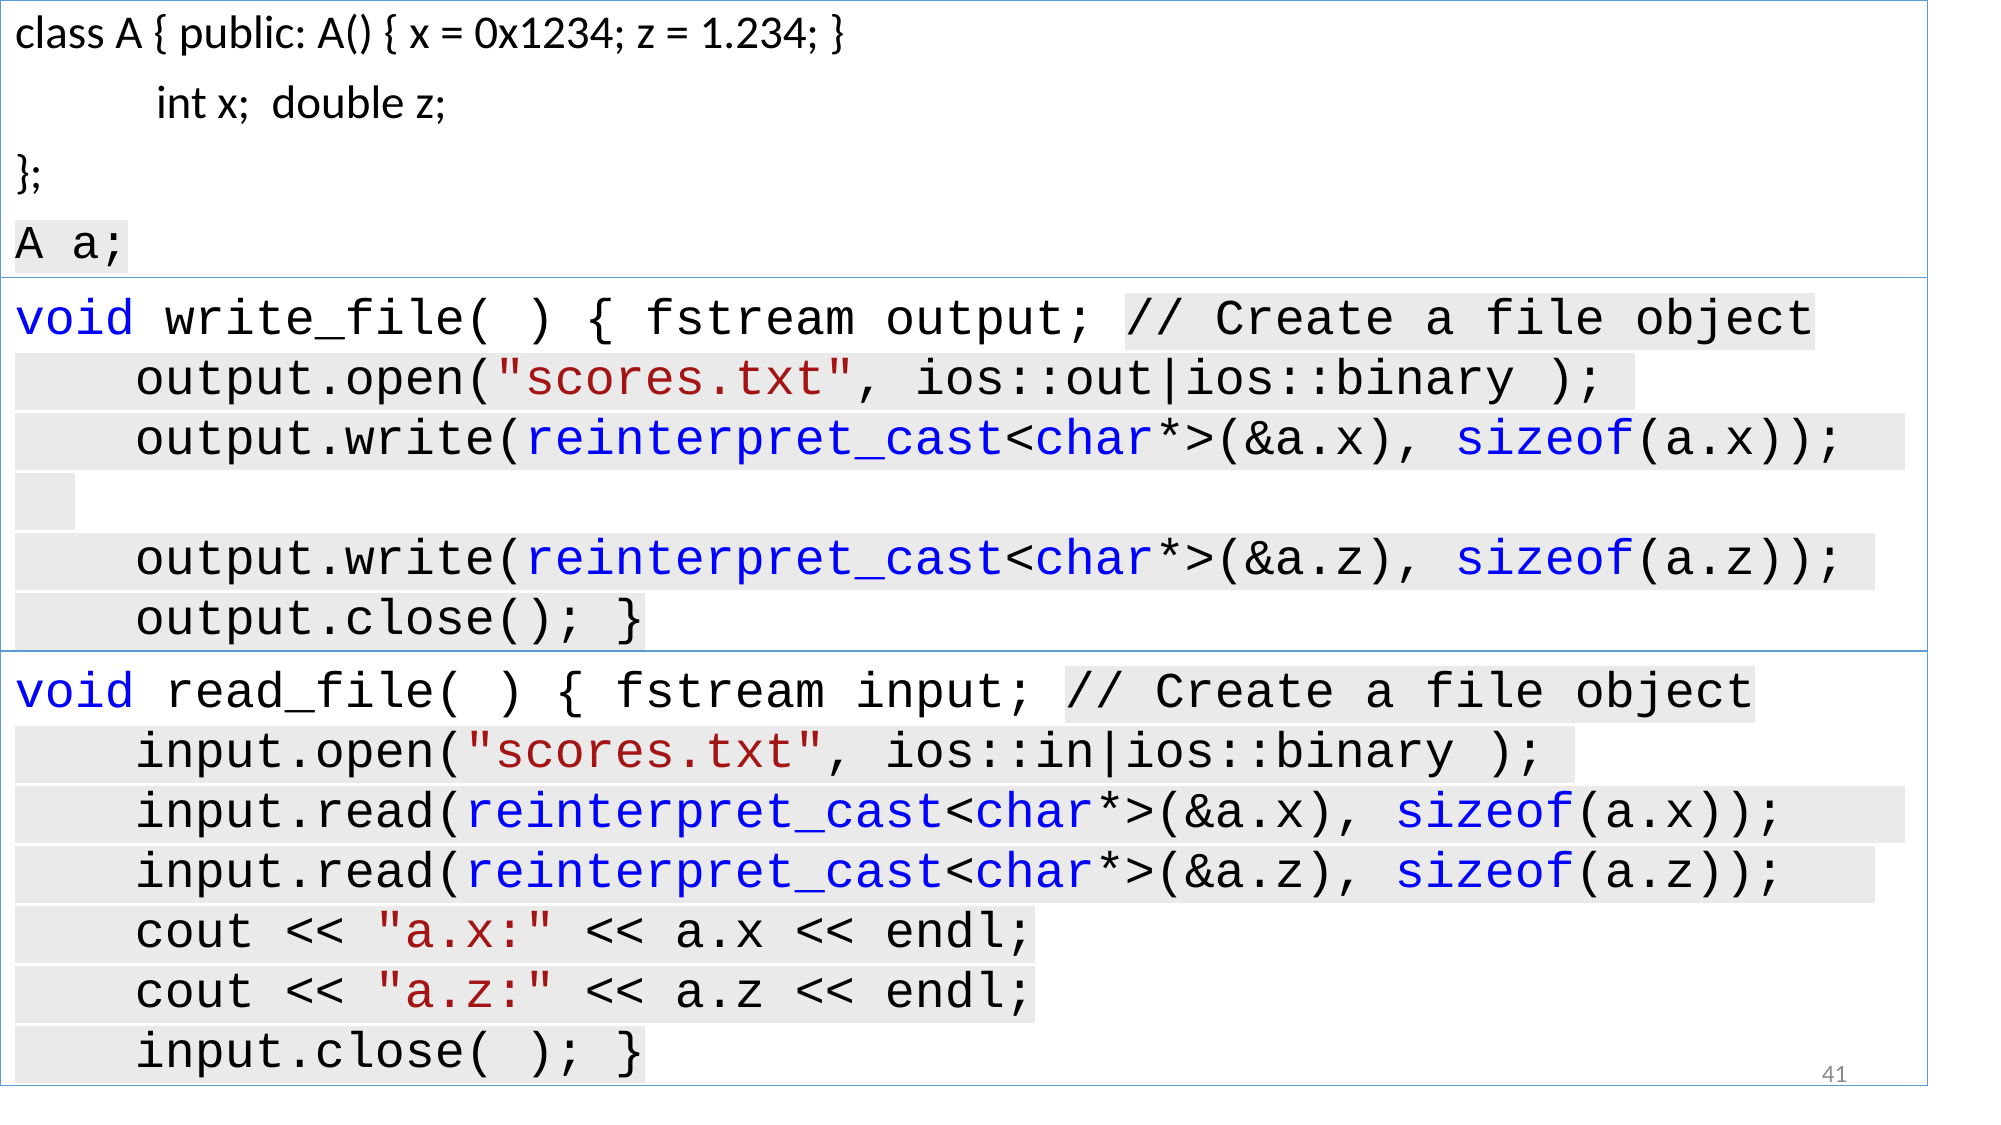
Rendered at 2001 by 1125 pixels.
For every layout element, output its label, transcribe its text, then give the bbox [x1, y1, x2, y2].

list class A { public: A() { x = 0x1234; z = 1.234; } int x; double z; }; A a; [0, 0, 1928, 277]
text_box void write_file( ) { fstream output; // Create a file object output.open("scores.txt", ios::out|ios::binary ); output.write(reinterpret_cast<char*>(&a.x), sizeof(a.x)); output.write(reinterpret_cast<char*>(&a.z), sizeof(a.z)); output.close(); } [0, 277, 1928, 650]
slide_number 41 [1412, 1042, 1863, 1103]
text_box void read_file( ) { fstream input; // Create a file object input.open("scores.txt", ios::in|ios::binary ); input.read(reinterpret_cast<char*>(&a.x), sizeof(a.x)); input.read(reinterpret_cast<char*>(&a.z), sizeof(a.z)); cout << "a.x:" << a.x << endl; cout << "a.z:" << a.z << endl; input.close( ); } [0, 650, 1928, 1086]
